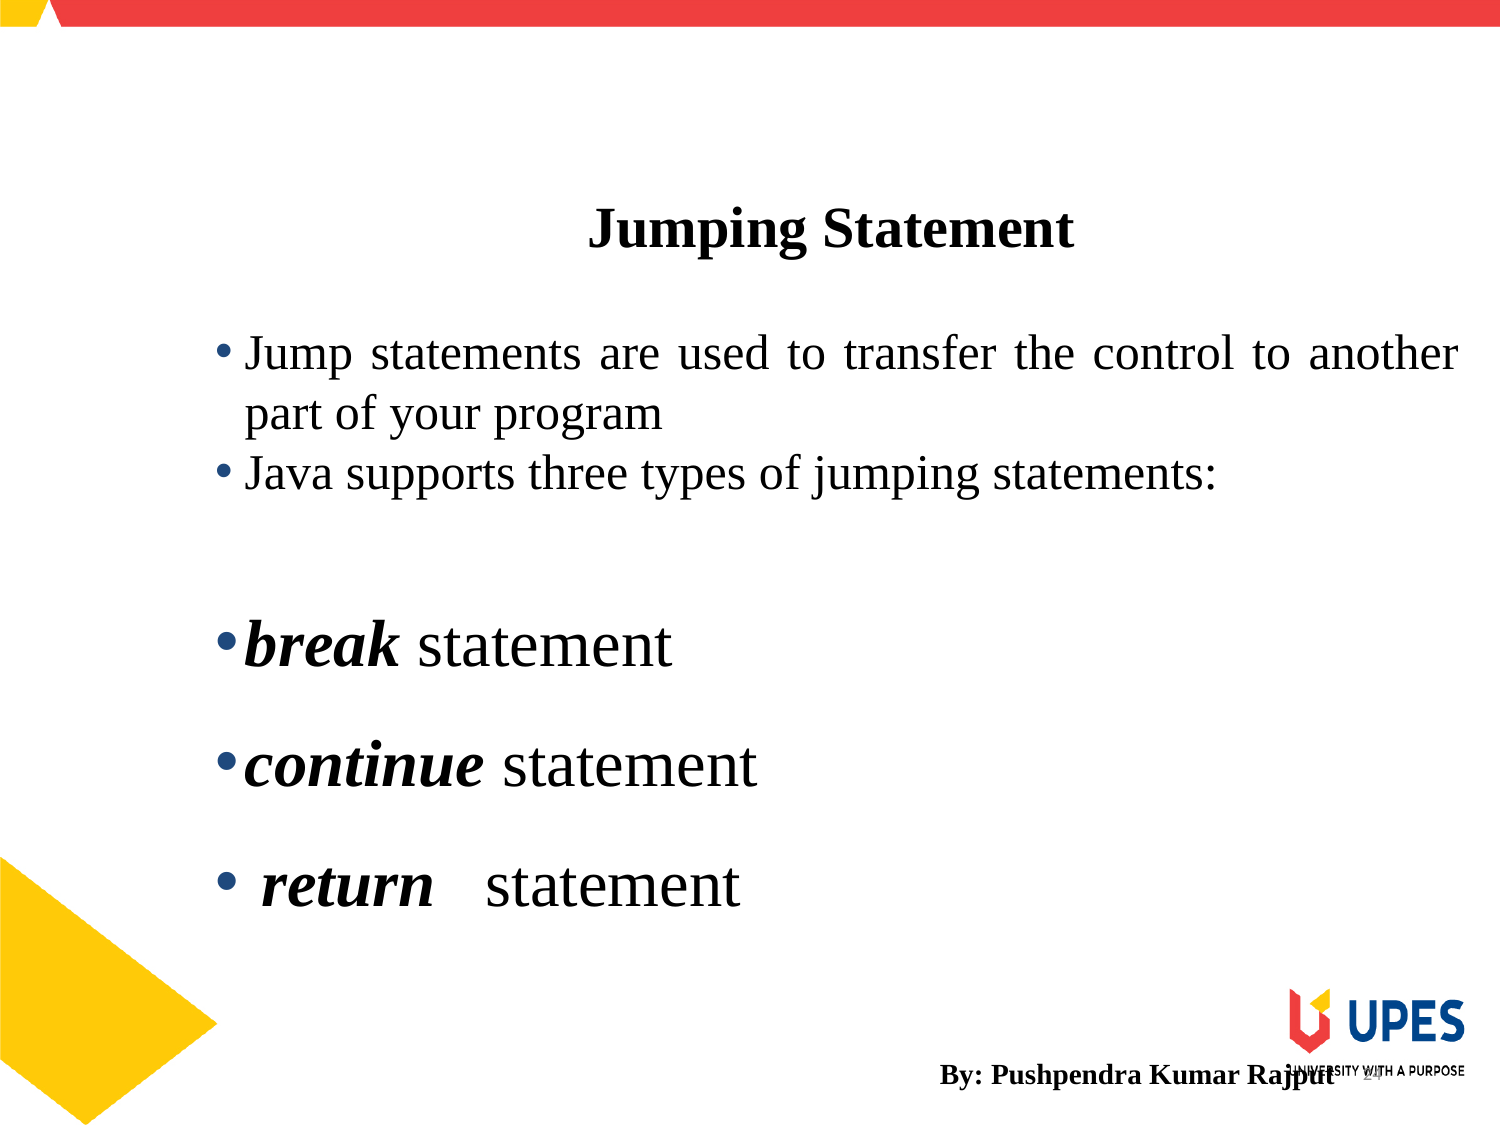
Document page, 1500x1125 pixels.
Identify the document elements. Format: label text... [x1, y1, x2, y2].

footer By: Pushpendra Kumar Rajput [900, 1042, 1099, 1103]
text_box SCHOOL OF ENGINEERING & TECHNOLOGY DEPARTMENT OF COMPUTER SCIENCE AND ENGINEERING [474, 20, 1450, 87]
picture [0, 0, 1500, 1125]
text_box Jump statements are used to transfer the control to another part of your program Java supports three types of jumping statements: break statement continue statement return statement [199, 312, 1475, 925]
text_box Jumping Statement [249, 174, 1413, 263]
slide_number 24 [1099, 1042, 1397, 1103]
